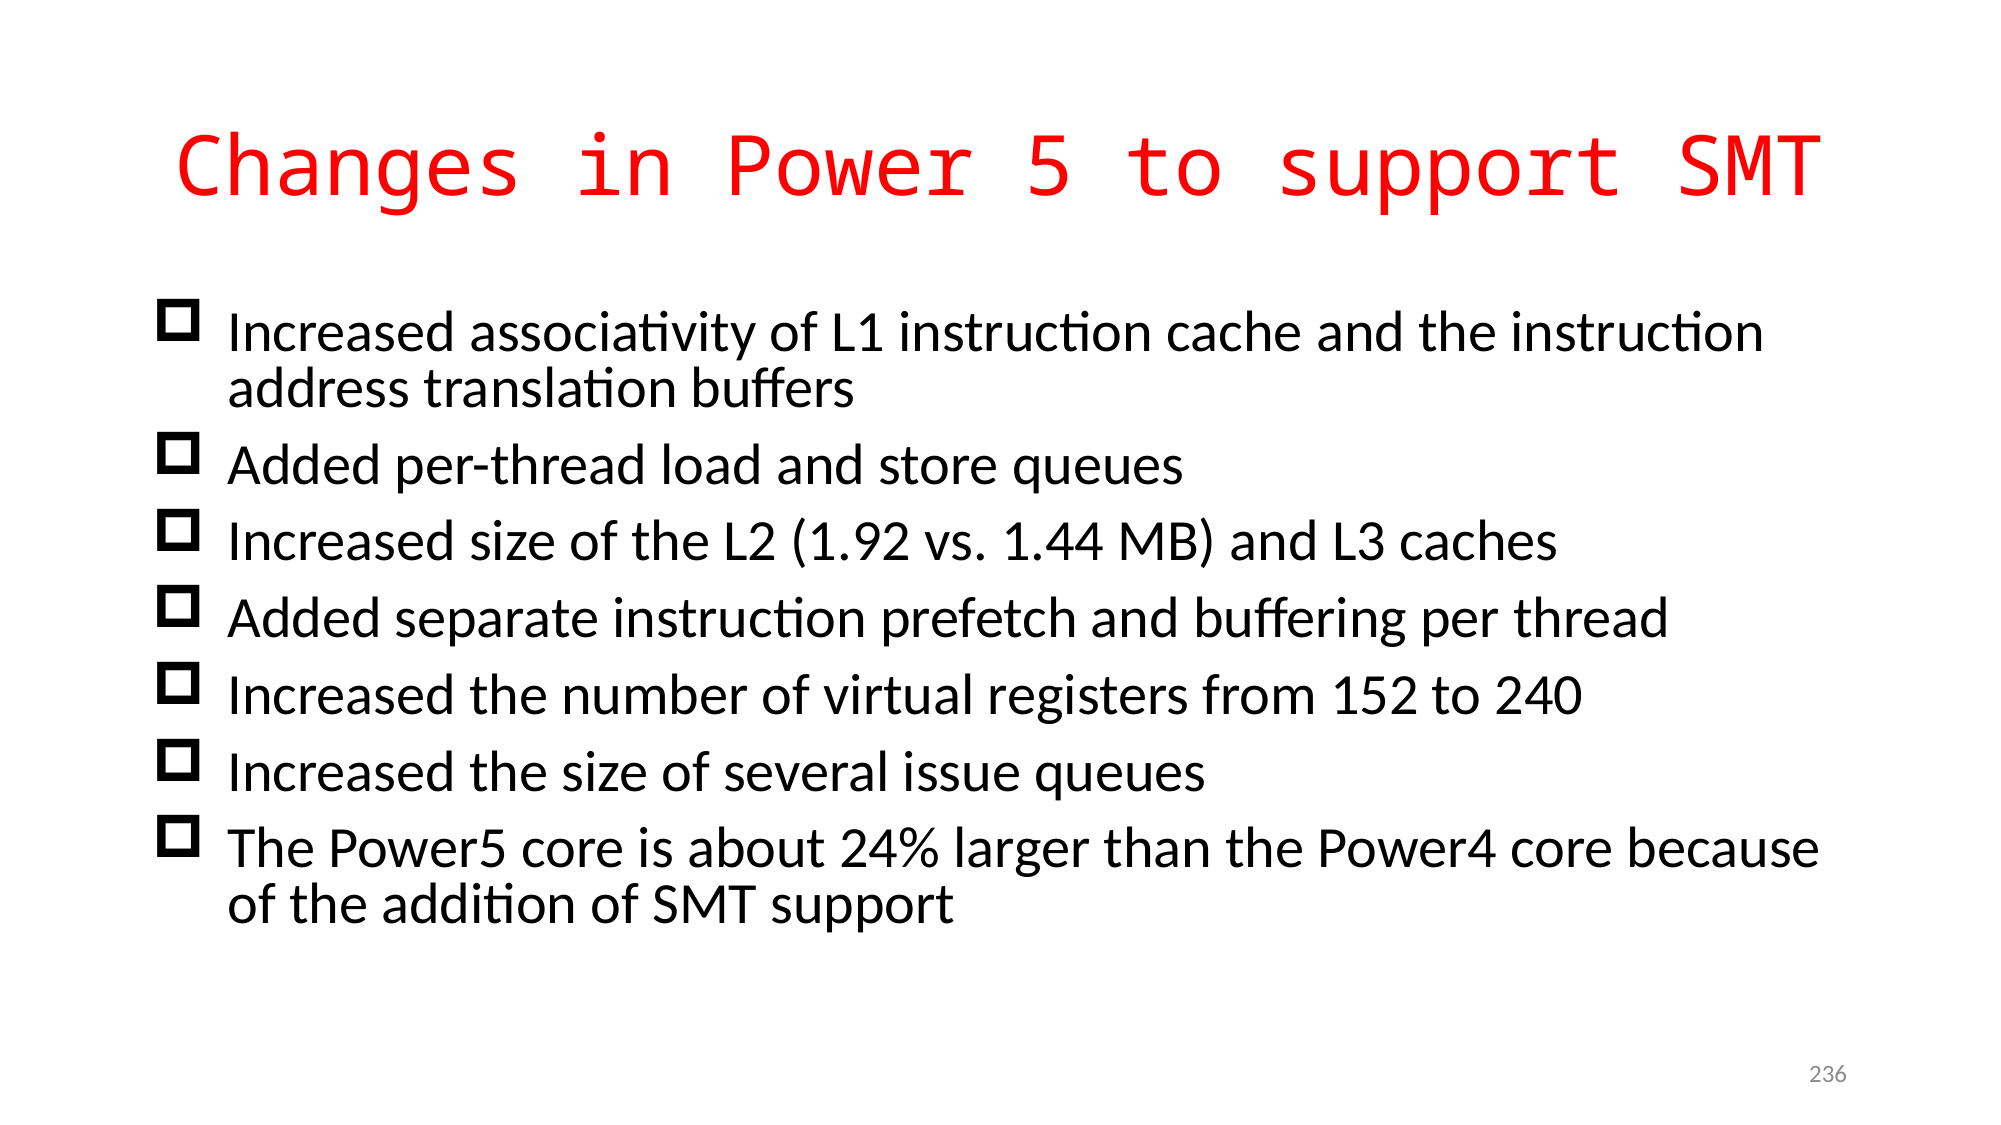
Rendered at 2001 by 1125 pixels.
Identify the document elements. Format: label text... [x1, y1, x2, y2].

list Increased associativity of L1 instruction cache and the instruction address translation buffers Added per-thread load and store queues Increased size of the L2 (1.92 vs. 1.44 MB) and L3 caches Added separate instruction prefetch and buffering per thread Increased the number of virtual registers from 152 to 240 Increased the size of several issue queues The Power5 core is about 24% larger than the Power4 core because of the addition of SMT support [137, 299, 1863, 1014]
title Changes in Power 5 to support SMT [137, 59, 1863, 278]
slide_number 236 [1412, 1042, 1863, 1103]
